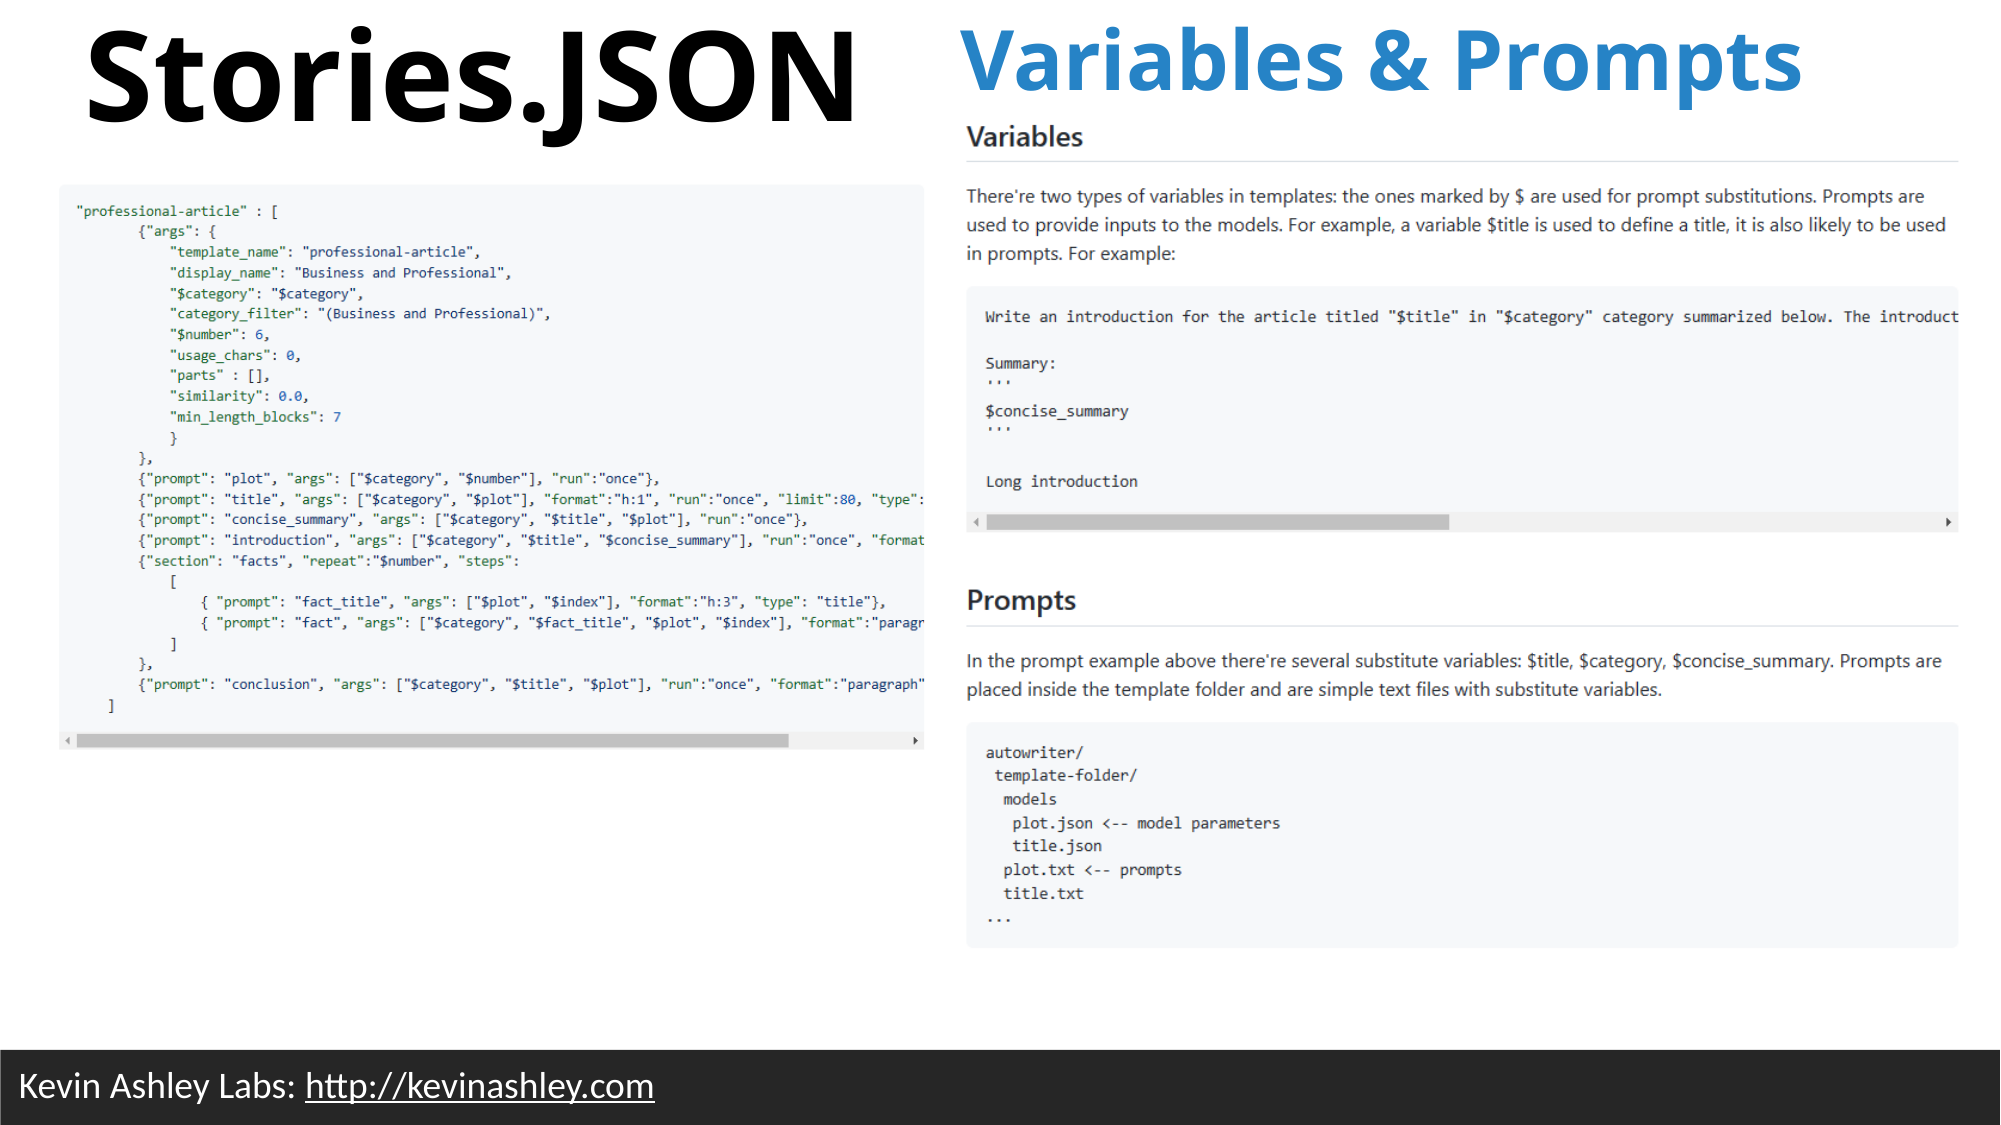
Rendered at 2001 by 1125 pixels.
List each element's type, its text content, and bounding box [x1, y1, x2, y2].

text_box Variables & Prompts [945, 0, 1822, 99]
text_box Kevin Ashley Labs: http://kevinashley.com [4, 1053, 671, 1125]
text_box Stories.JSON [70, 0, 945, 154]
picture [54, 99, 1974, 955]
